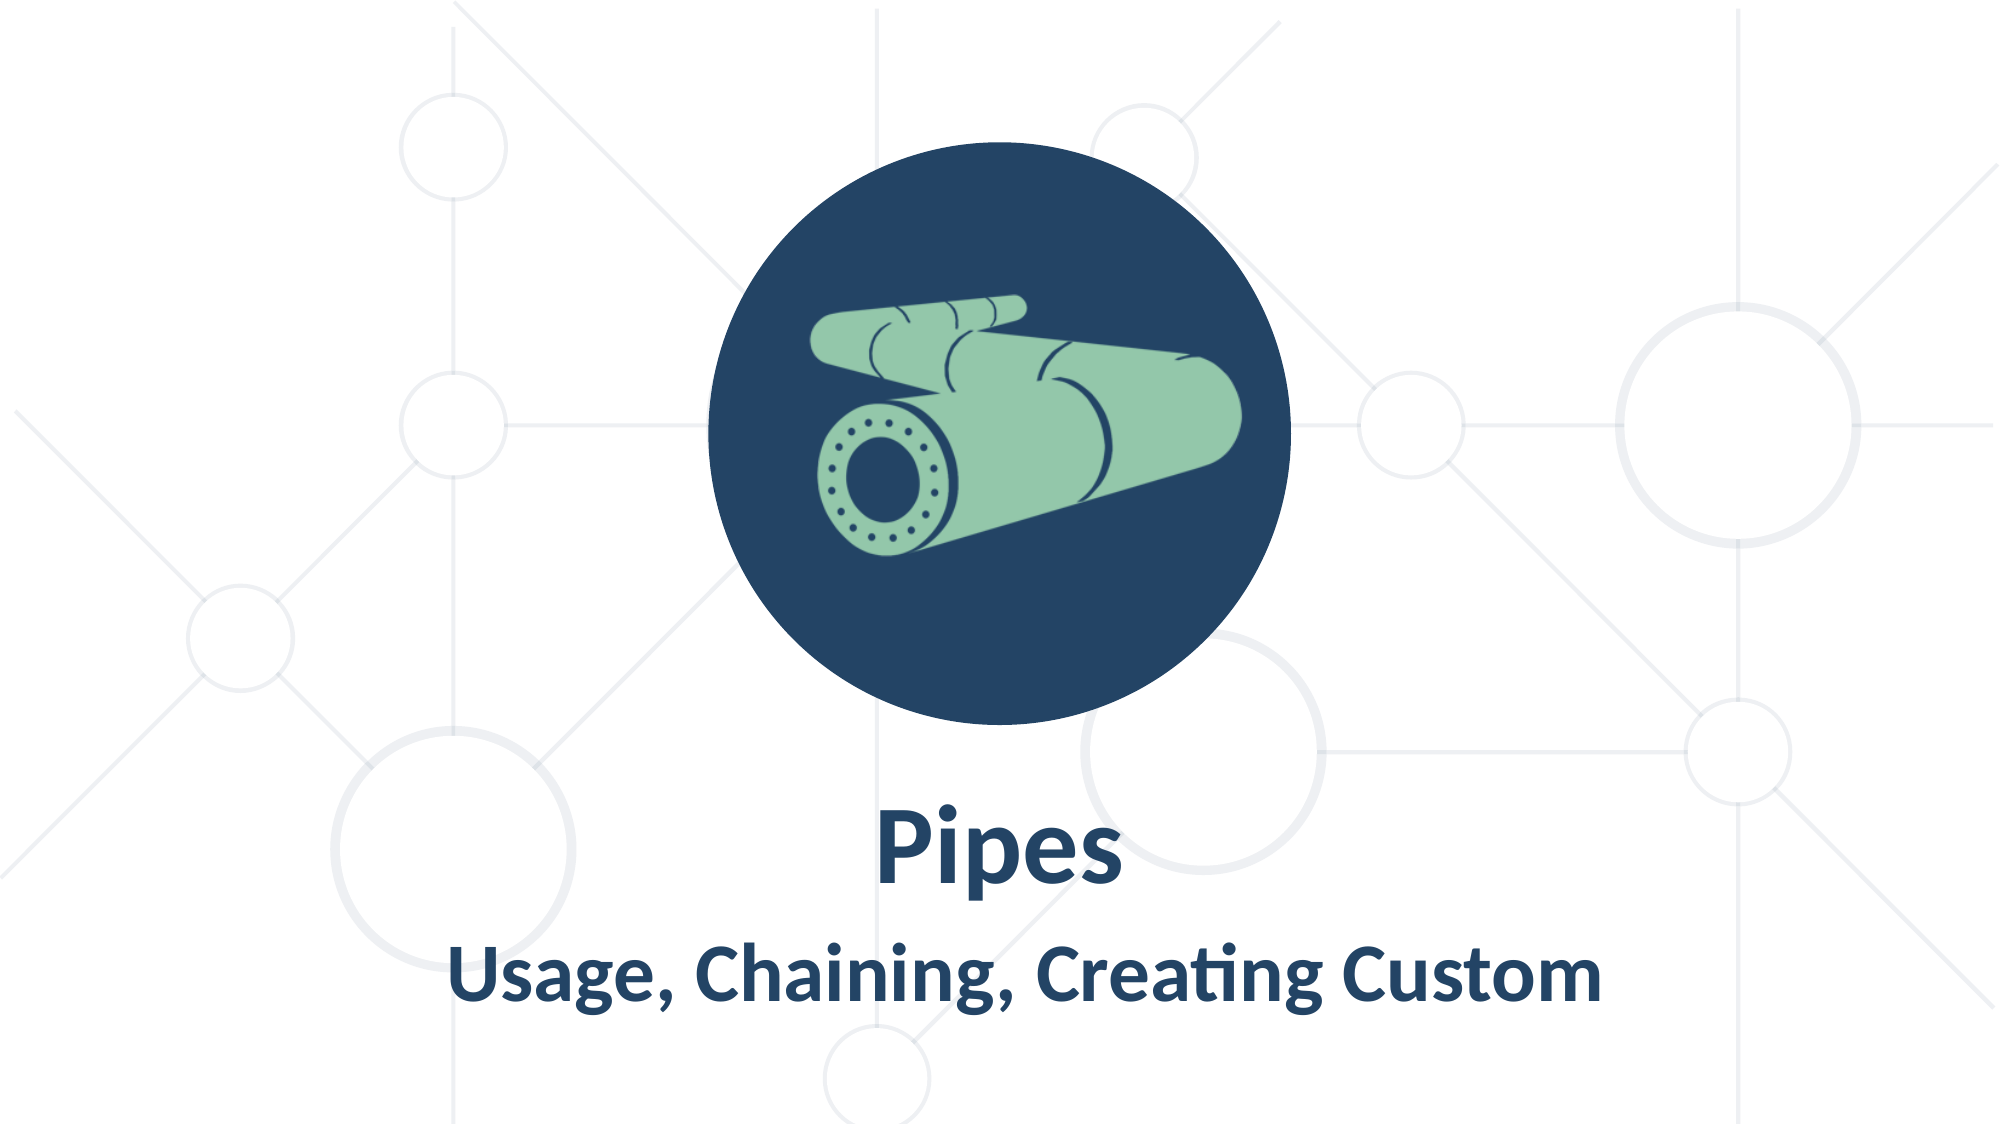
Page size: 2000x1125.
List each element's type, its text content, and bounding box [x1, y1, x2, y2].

picture [799, 274, 1253, 578]
list Pipes [100, 771, 1899, 898]
text_box Usage, Chaining, Creating Custom [431, 897, 1621, 1026]
